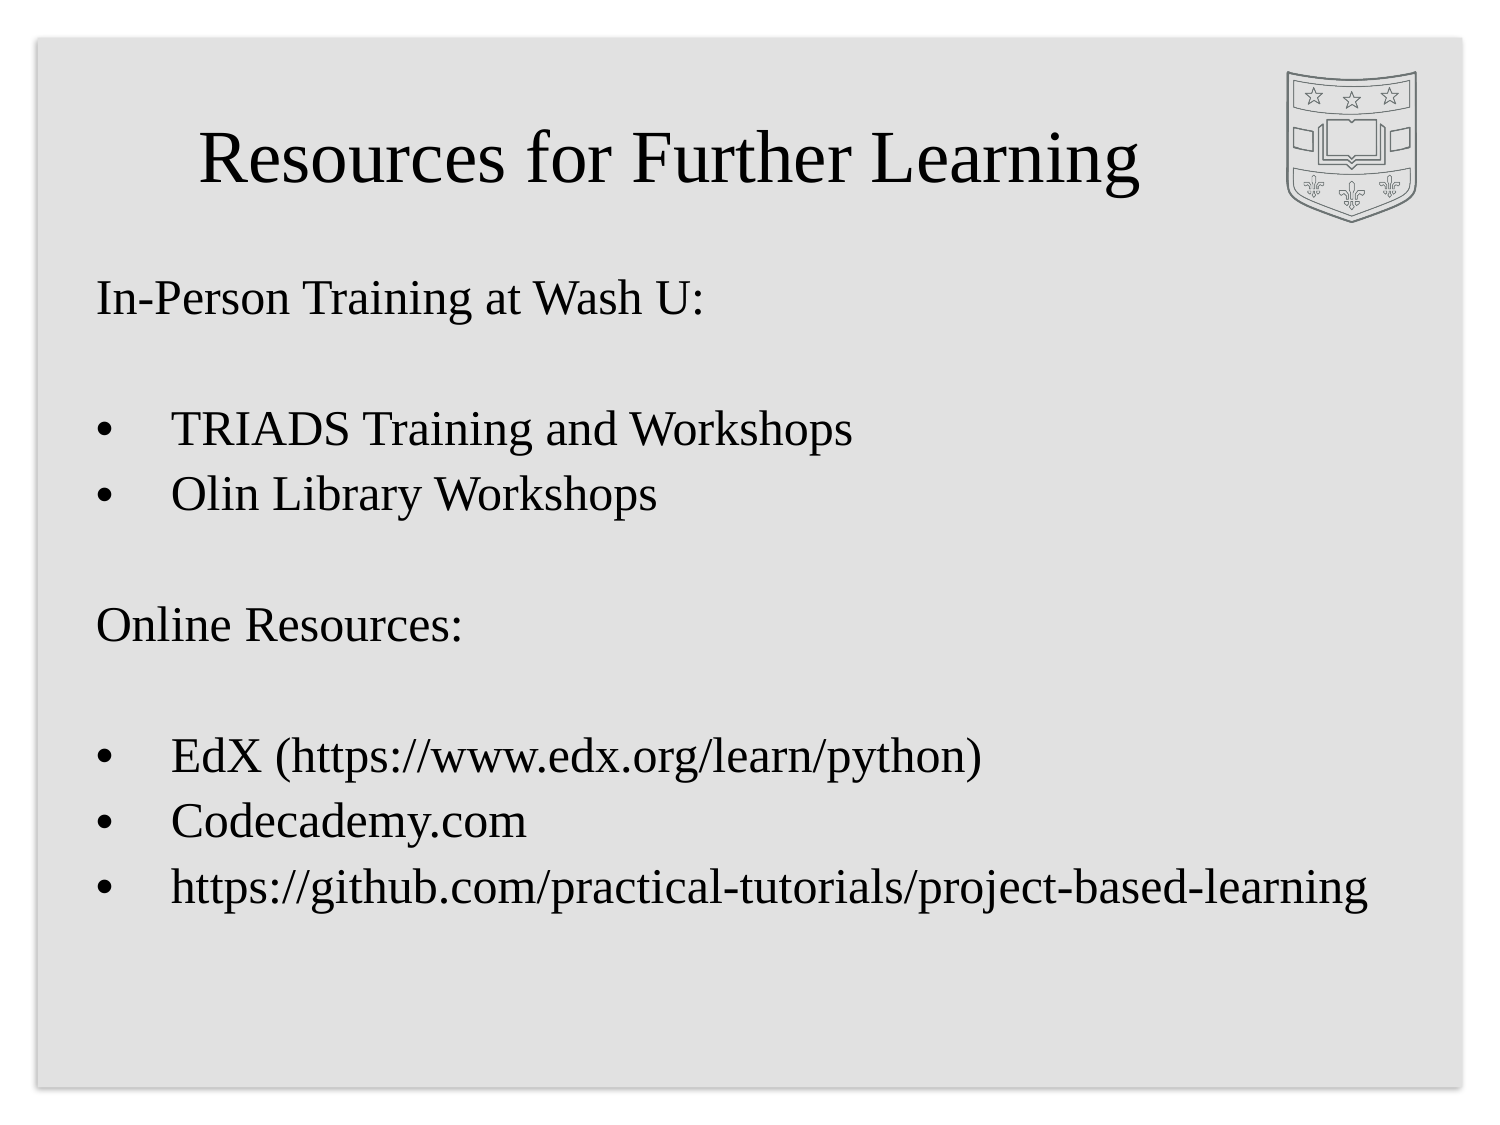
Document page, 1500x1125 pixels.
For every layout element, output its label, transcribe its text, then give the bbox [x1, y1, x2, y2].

title Resources for Further Learning [76, 71, 1264, 233]
list In-Person Training at Wash U: TRIADS Training and Workshops Olin Library Workshops Online Resources: EdX (https://www.edx.org/learn/python) Codecademy.com https://github.com/practical-tutorials/project-based-learning [81, 262, 1417, 1047]
picture [1286, 71, 1417, 223]
